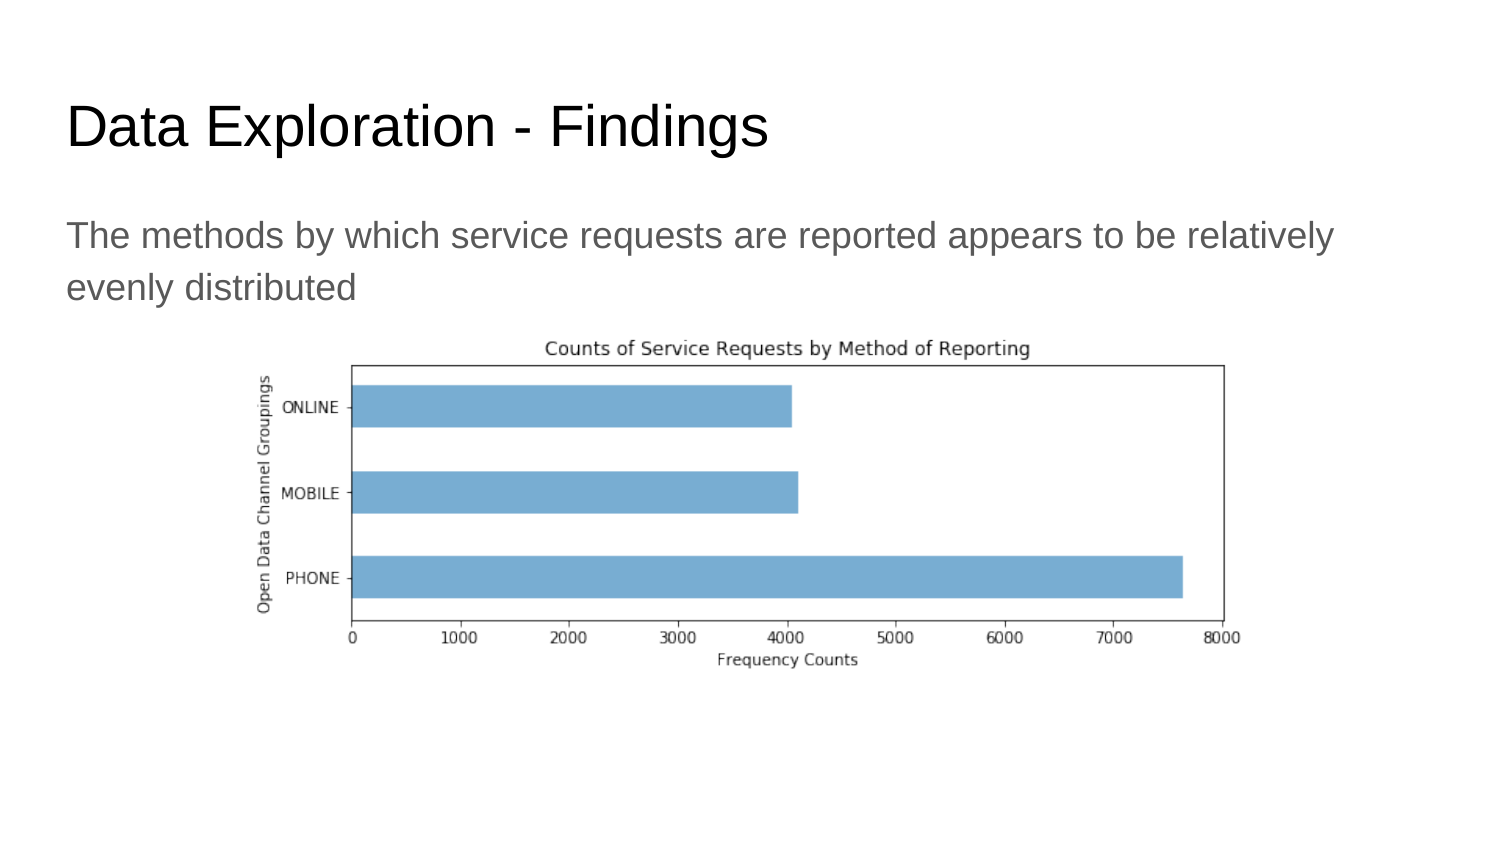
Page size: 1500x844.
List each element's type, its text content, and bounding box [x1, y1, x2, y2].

picture [248, 329, 1252, 680]
title Data Exploration - Findings [51, 72, 1449, 167]
list The methods by which service requests are reported appears to be relatively evenly distributed [51, 189, 1449, 750]
